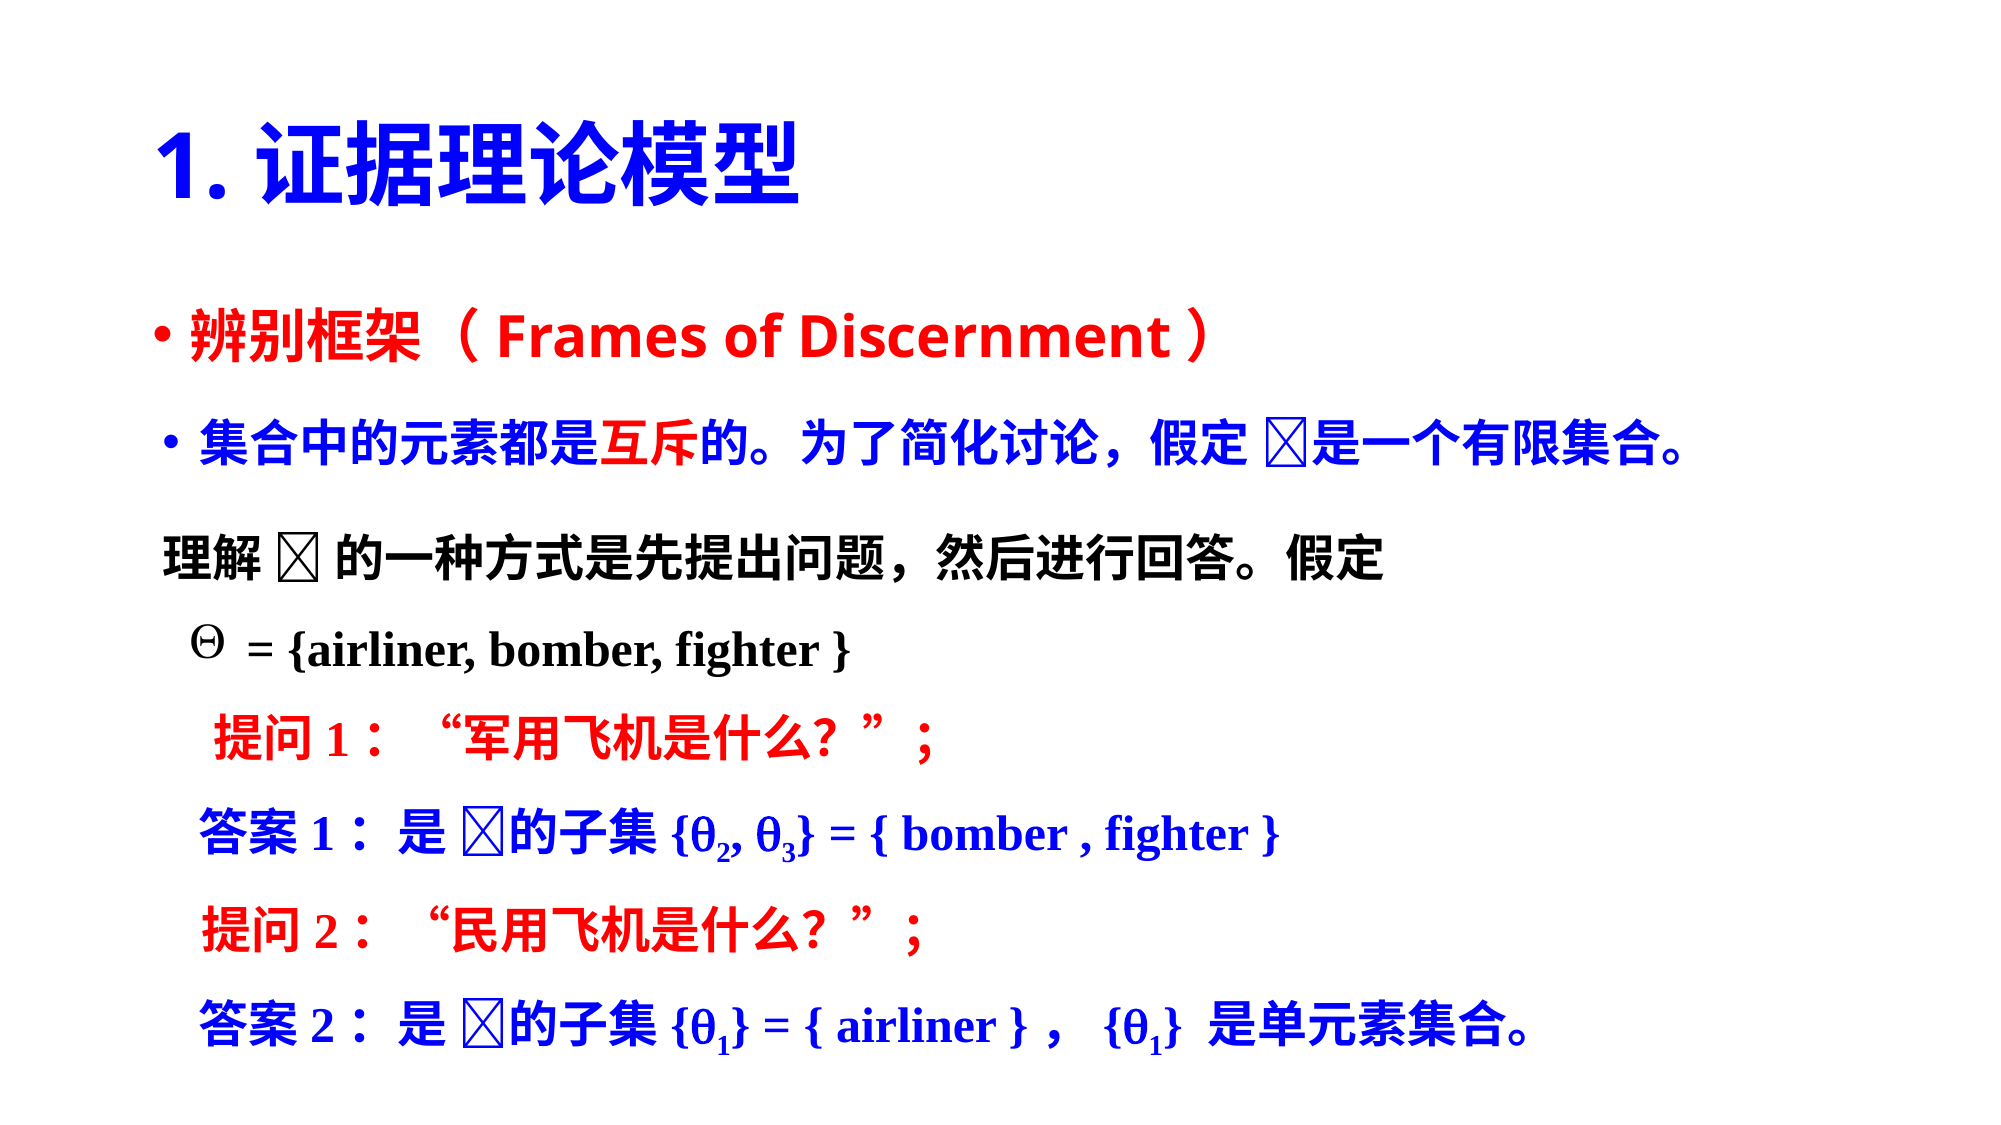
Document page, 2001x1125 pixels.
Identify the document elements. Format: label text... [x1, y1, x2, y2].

list 辨别框架（Frames of Discernment） 集合中的元素都是互斥的。为了简化讨论，假定 是一个有限集合。 理解  的一种方式是先提出问题，然后进行回答。假定 = {airliner, bomber, fighter } 提问1：“军用飞机是什么？”； 答案1：是 的子集{2, 3} = { bomber , fighter } 提问2：“民用飞机是什么？”； 答案2：是 的子集{1} = { airliner }，{1} 是单元素集合。 [137, 256, 1863, 1111]
title 1.证据理论模型 [137, 59, 1863, 256]
